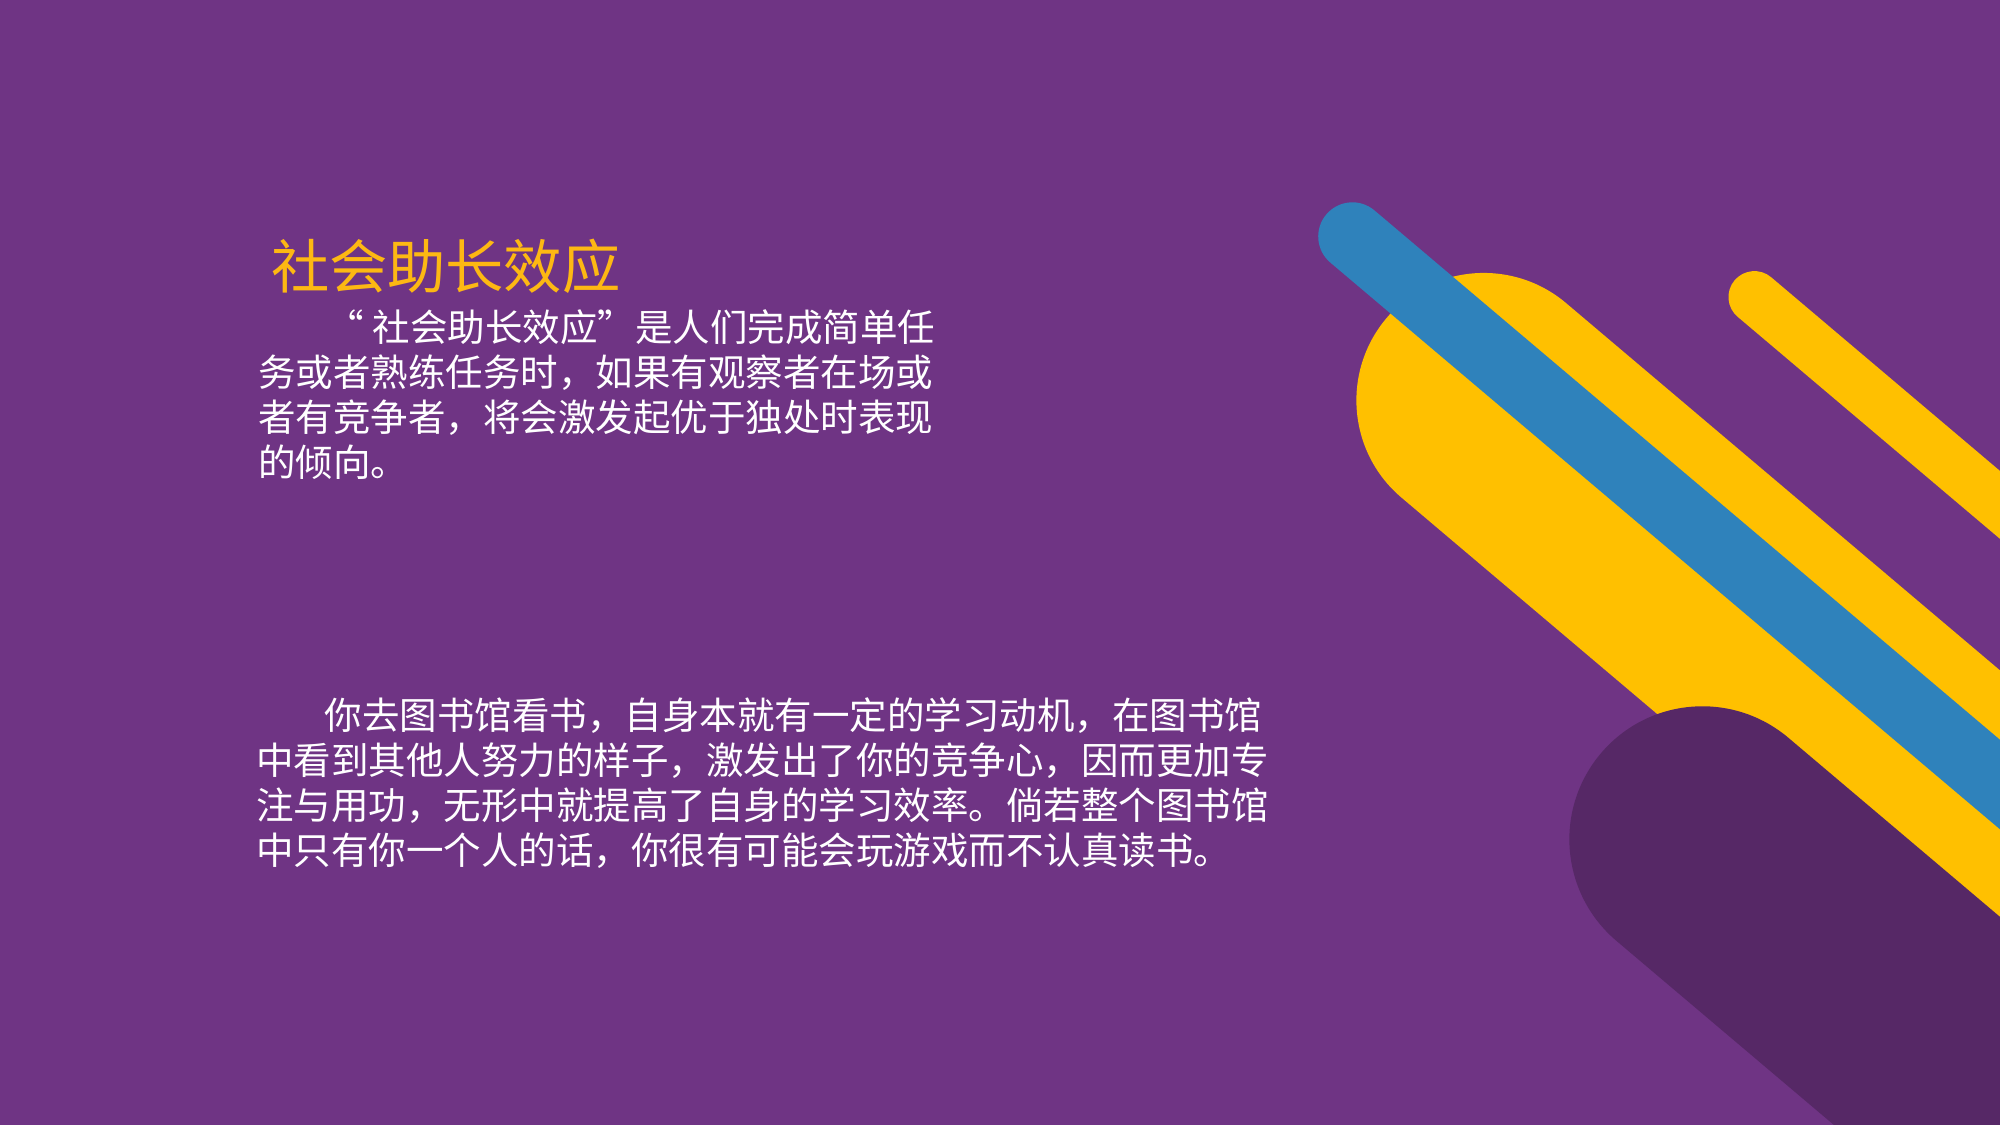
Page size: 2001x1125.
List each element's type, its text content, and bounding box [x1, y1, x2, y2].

text_box [1727, 270, 2000, 541]
text_box “社会助长效应”是人们完成简单任务或者熟练任务时，如果有观察者在场或者有竞争者，将会激发起优于独处时表现的倾向。 [243, 296, 951, 492]
text_box [1454, 271, 2000, 737]
text_box 你去图书馆看书，自身本就有一定的学习动机，在图书馆中看到其他人努力的样子，激发出了你的竞争心，因而更加专注与用功，无形中就提高了自身的学习效率。倘若整个图书馆中只有你一个人的话，你很有可能会玩游戏而不认真读书。 [241, 685, 1308, 880]
text_box [1317, 201, 2000, 831]
text_box [1355, 314, 2000, 914]
text_box 社会助长效应 [229, 223, 1023, 308]
text_box [1568, 705, 2000, 1125]
